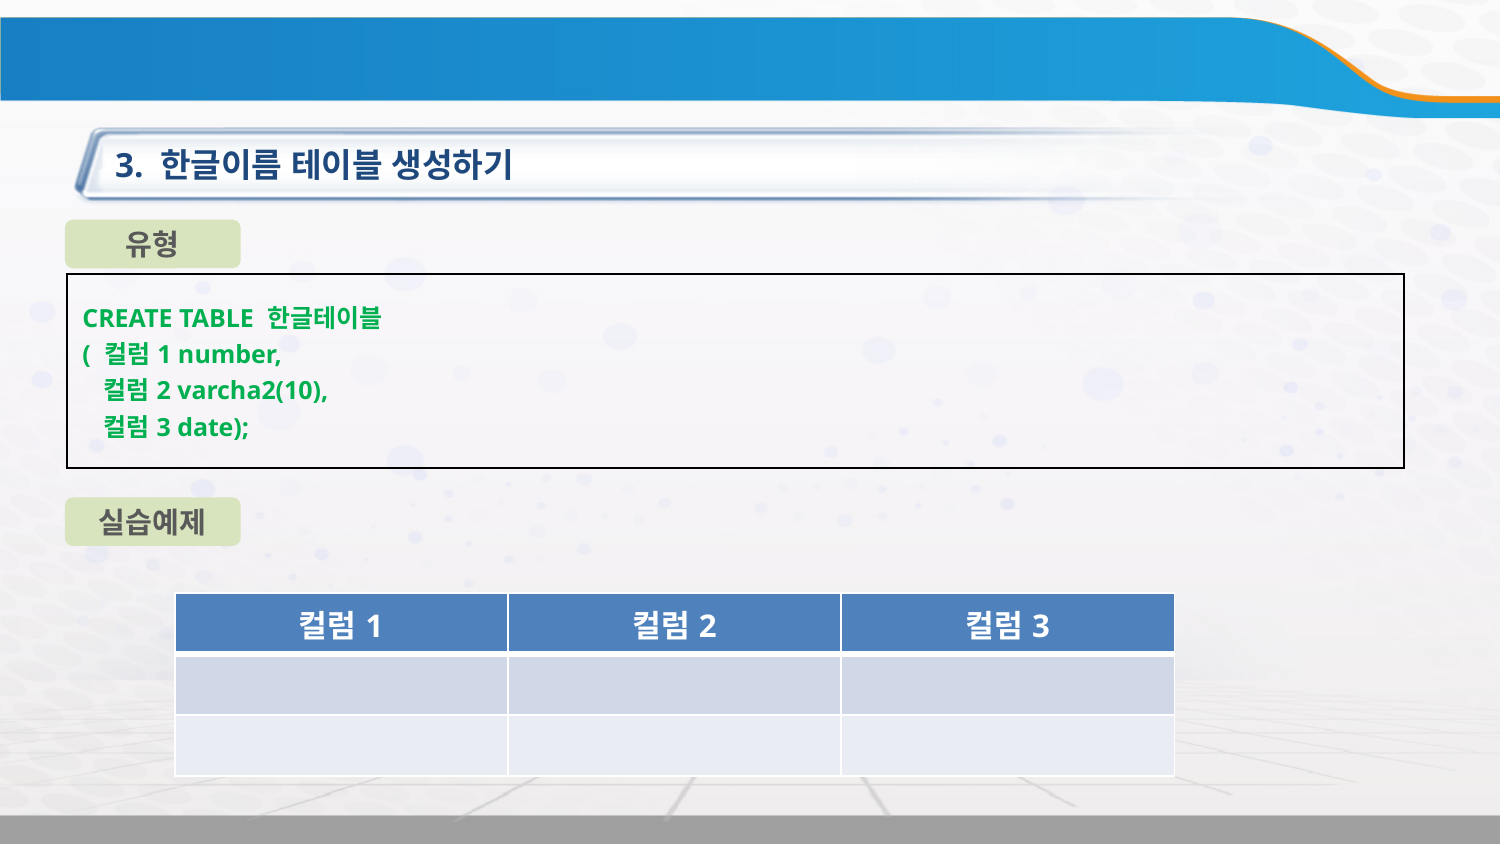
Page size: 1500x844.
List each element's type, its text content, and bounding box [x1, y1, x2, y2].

text_box 유형 [64, 219, 241, 269]
table_cell [509, 657, 840, 714]
table_header CREATE TABLE 한글테이블 ( 컬럼1 number, 컬럼2 varcha2(10), 컬럼3 date); [68, 275, 1403, 467]
text_box 실습예제 [64, 497, 241, 546]
table_cell [842, 657, 1174, 714]
table_header 컬럼3 [842, 594, 1174, 651]
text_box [74, 126, 1289, 208]
table_header 컬럼1 [176, 594, 507, 651]
table_cell [842, 716, 1174, 775]
text_box 1. CREATE 명령 사용하기 [29, 0, 1175, 103]
table_cell [509, 716, 840, 775]
table_cell [176, 657, 507, 714]
table_cell [176, 716, 507, 775]
picture [0, 0, 1500, 844]
table_header 컬럼2 [509, 594, 840, 651]
